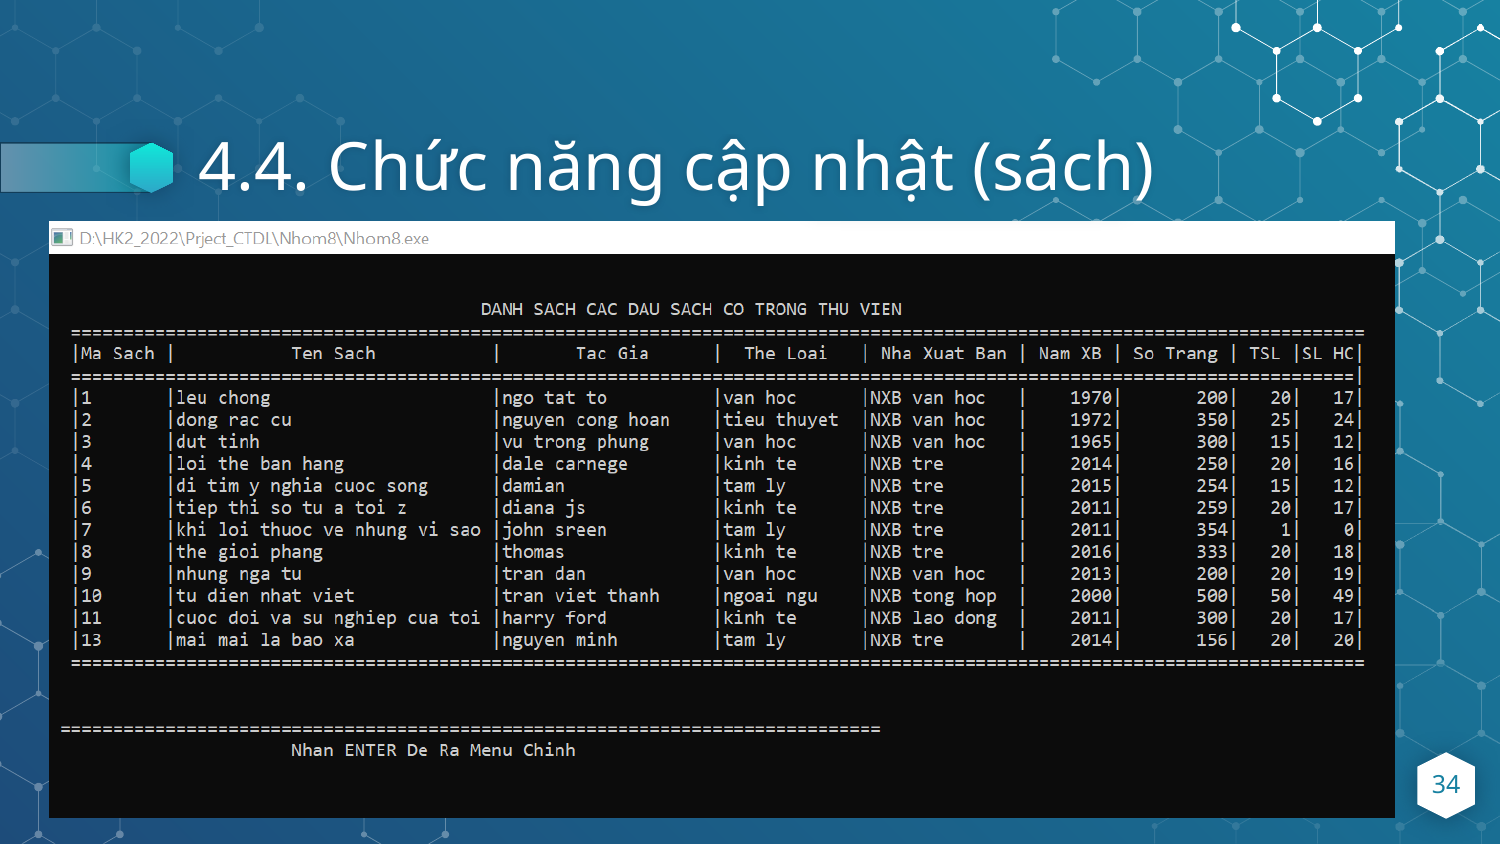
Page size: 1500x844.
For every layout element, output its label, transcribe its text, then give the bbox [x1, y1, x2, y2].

picture [48, 221, 1395, 818]
title 4.4. Chức năng cập nhật (sách) [198, 140, 1302, 198]
slide_number 34 [1417, 752, 1475, 819]
